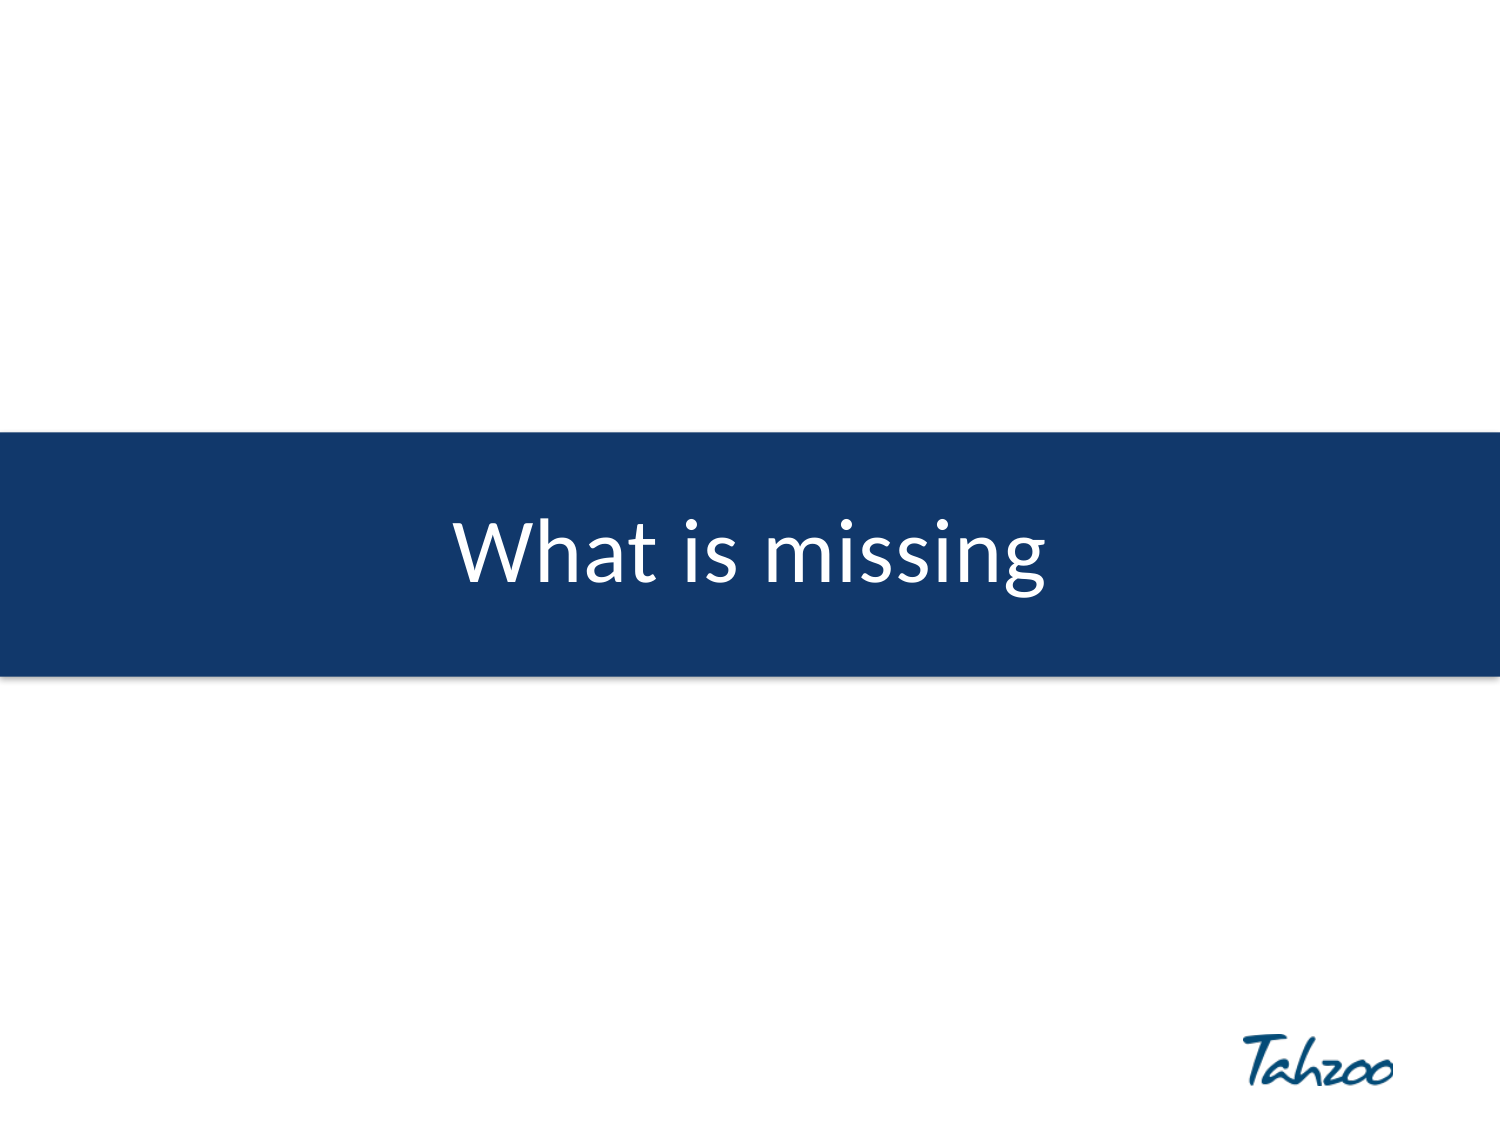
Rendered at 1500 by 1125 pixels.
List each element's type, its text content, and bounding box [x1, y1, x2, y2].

title What is missing [0, 423, 1500, 668]
